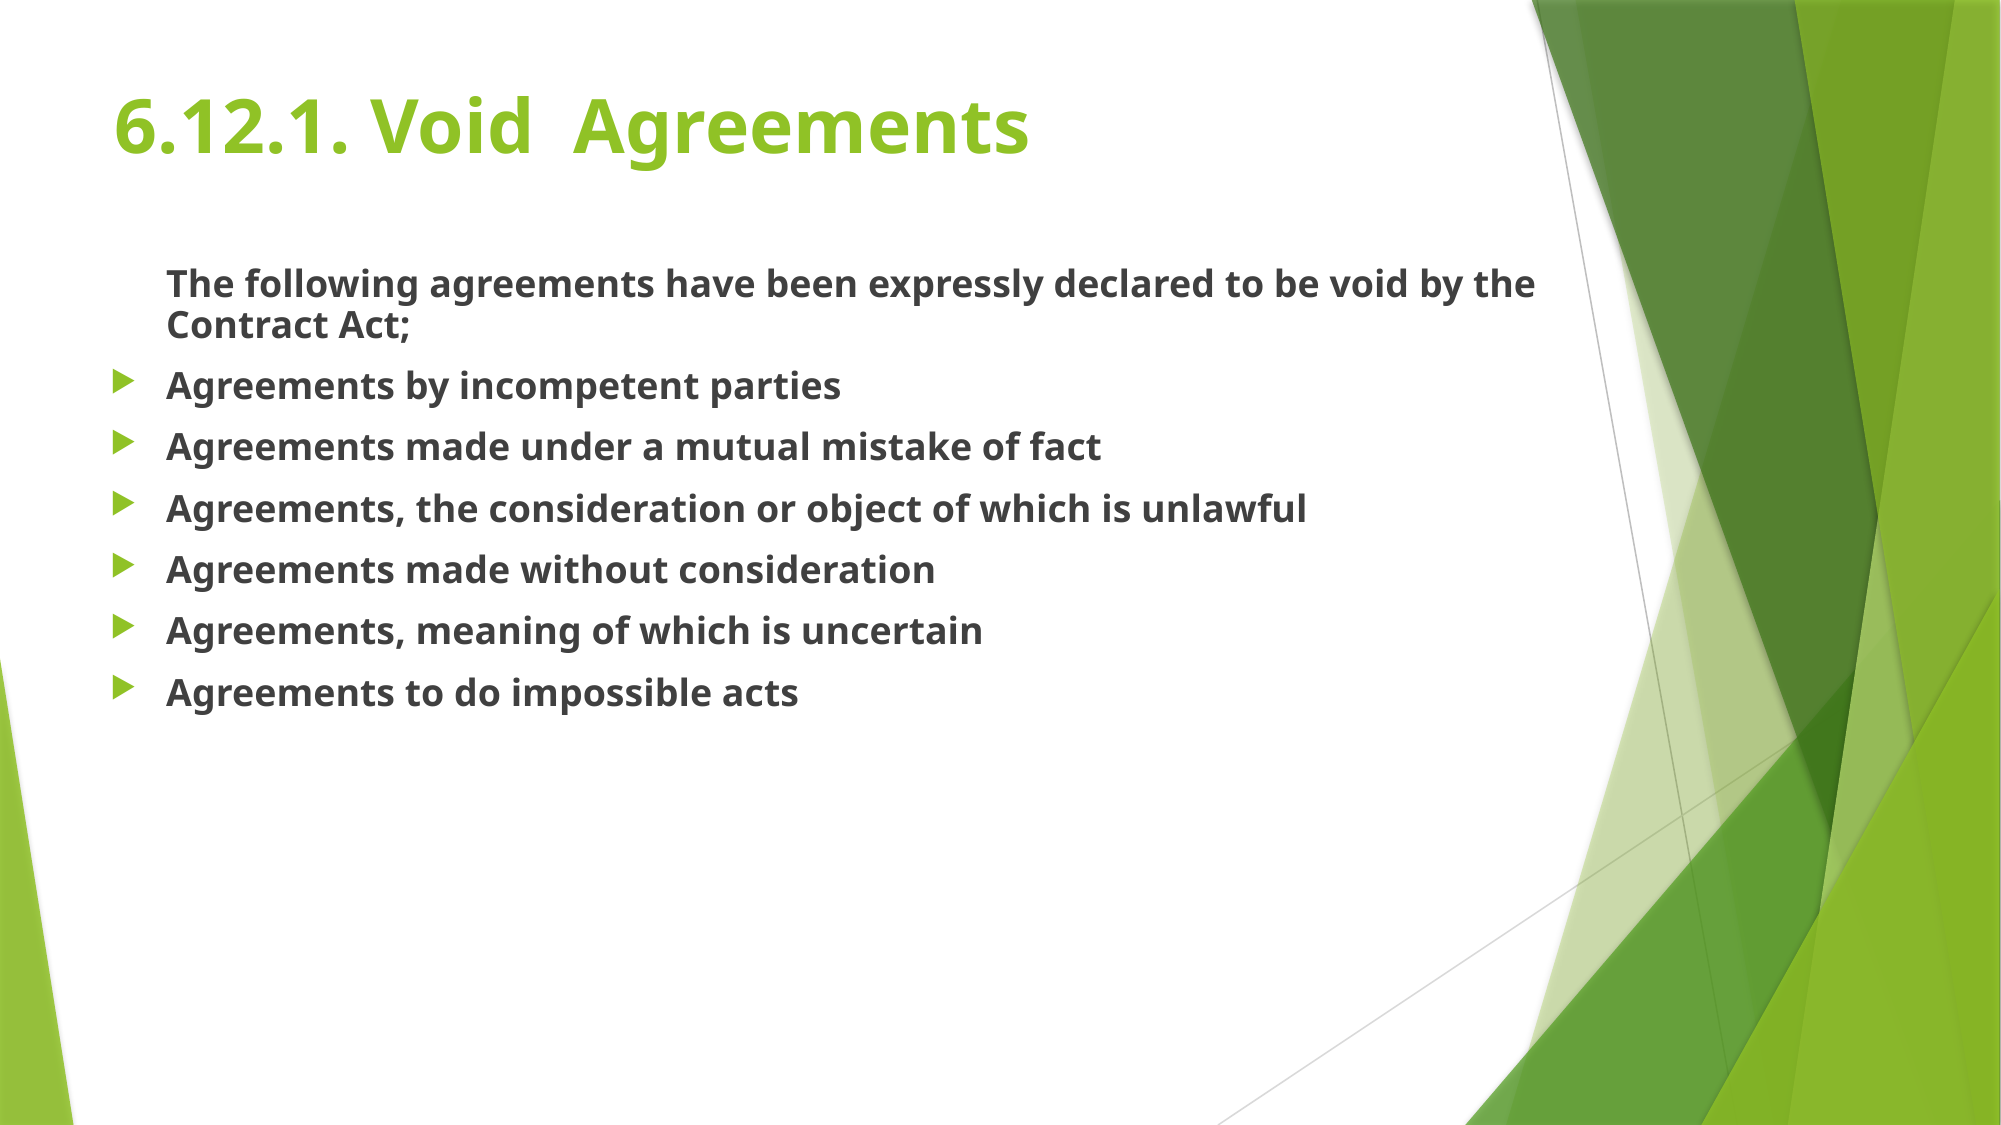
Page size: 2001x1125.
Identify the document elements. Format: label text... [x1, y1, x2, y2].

list The following agreements have been expressly declared to be void by the Contract Act; Agreements by incompetent parties Agreements made under a mutual mistake of fact Agreements, the consideration or object of which is unlawful Agreements made without consideration Agreements, meaning of which is uncertain Agreements to do impossible acts [95, 257, 1588, 1035]
title 6.12.1. Void Agreements [99, 70, 1900, 201]
